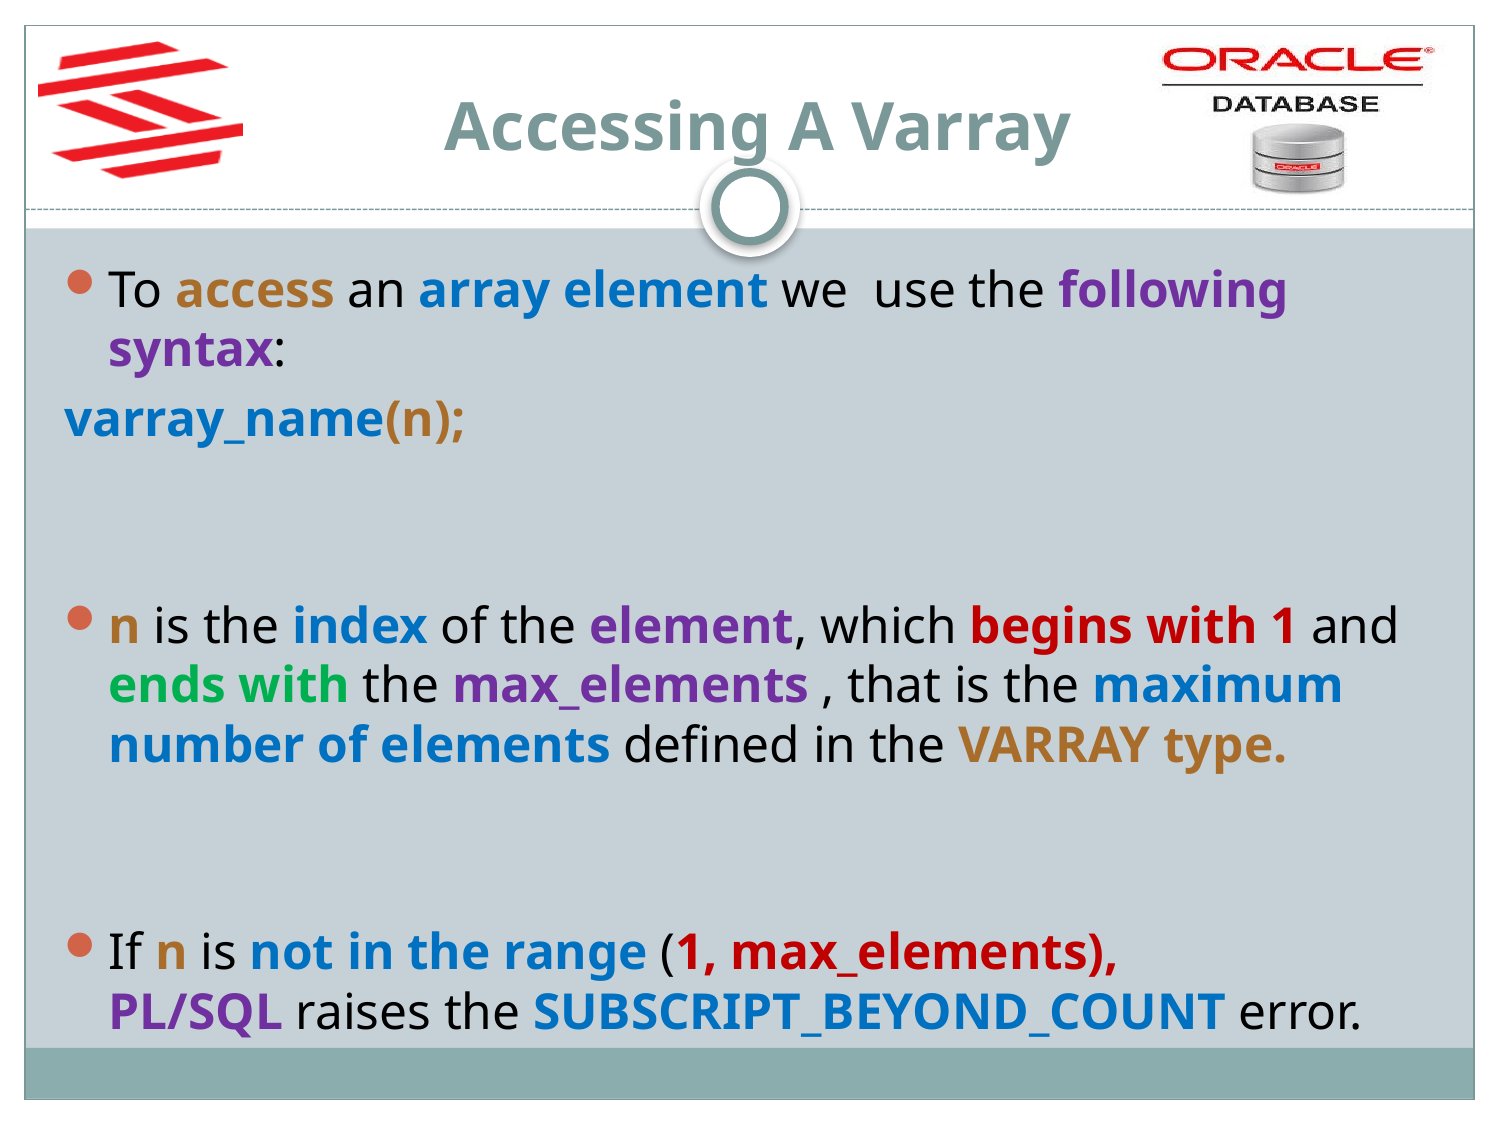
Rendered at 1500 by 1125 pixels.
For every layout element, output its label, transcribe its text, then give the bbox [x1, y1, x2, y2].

list To access an array element we use the following syntax: varray_name(n); n is the index of the element, which begins with 1 and ends with the max_elements , that is the maximum number of elements defined in the VARRAY type. If n is not in the range (1, max_elements), PL/SQL raises the SUBSCRIPT_BEYOND_COUNT error. [49, 250, 1445, 1047]
title Accessing A Varray [248, 46, 1141, 172]
picture [1148, 34, 1453, 200]
picture [37, 40, 243, 185]
